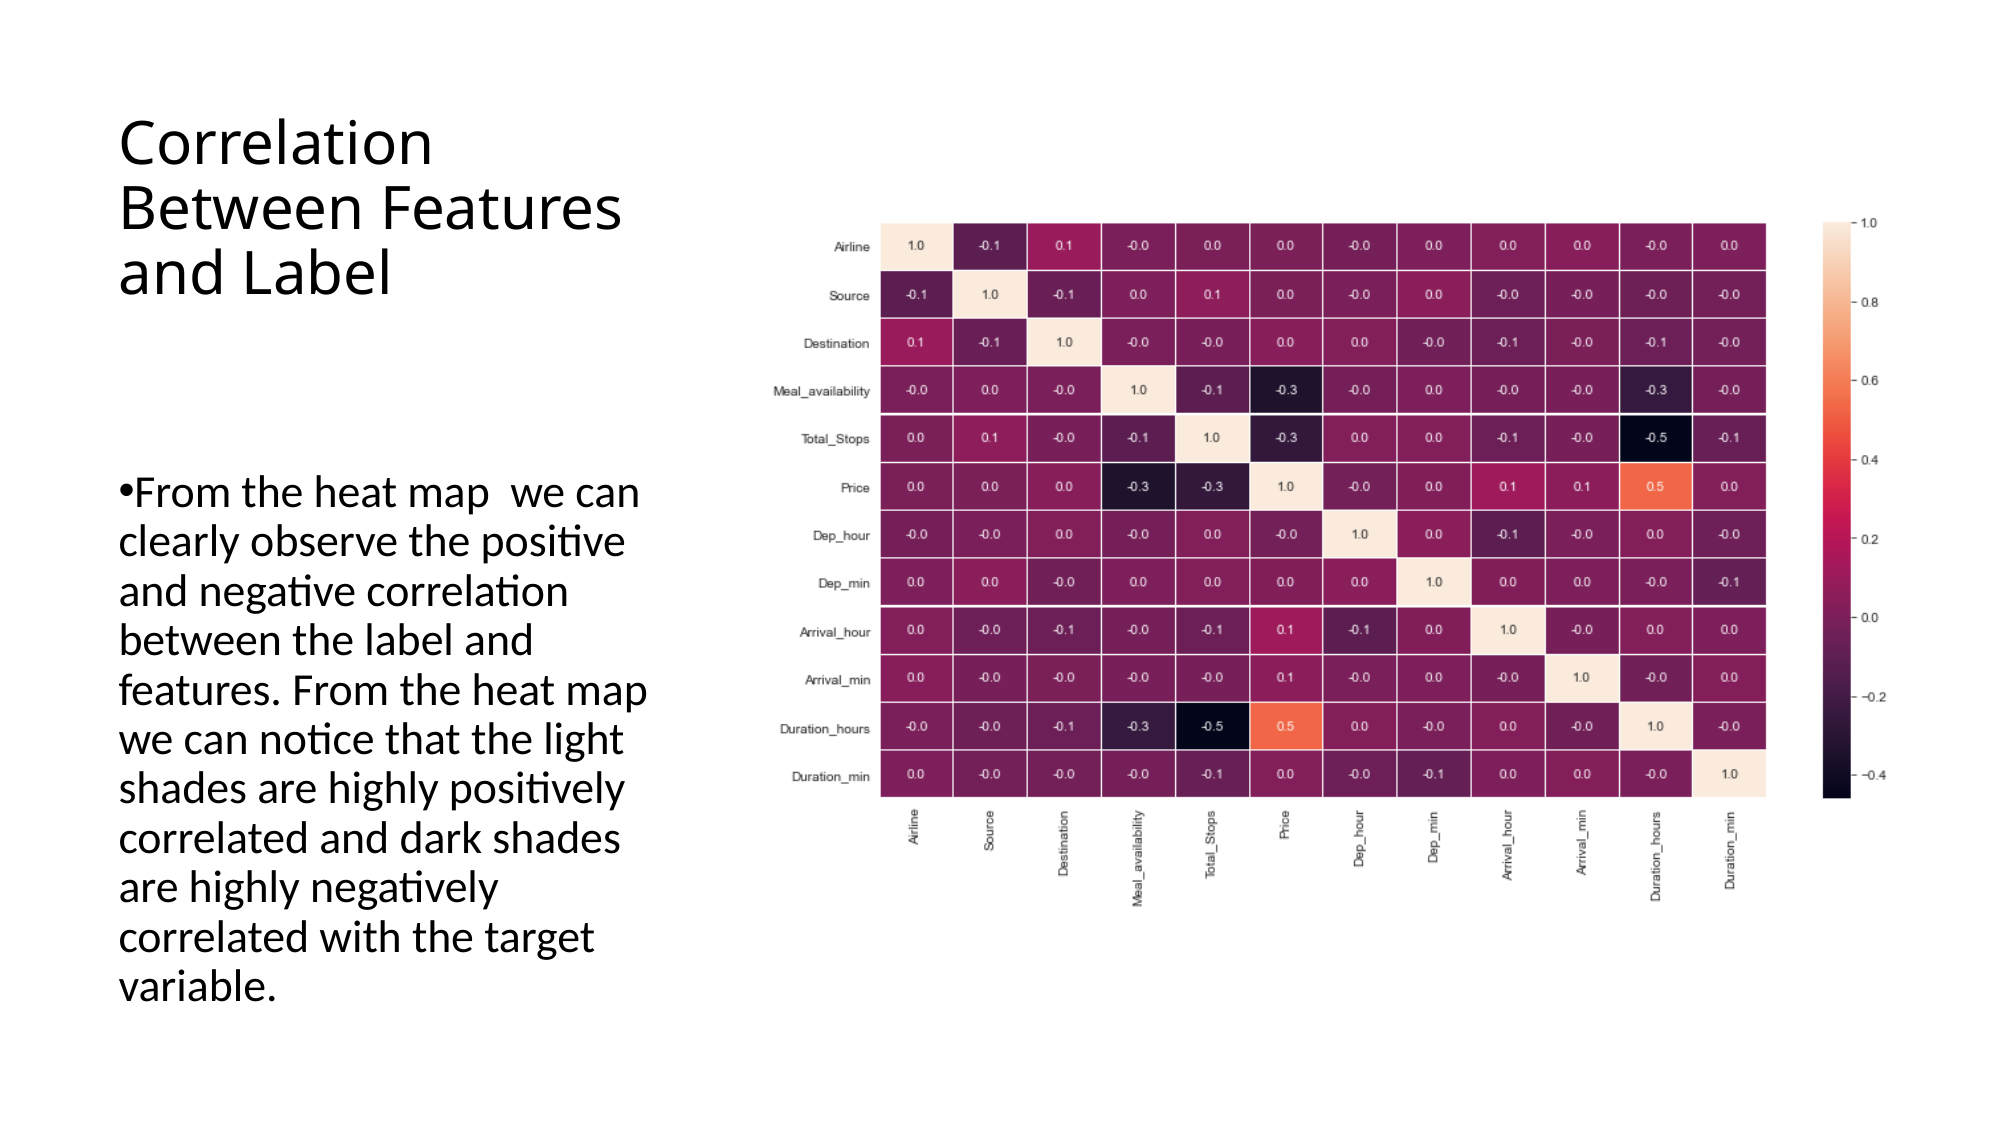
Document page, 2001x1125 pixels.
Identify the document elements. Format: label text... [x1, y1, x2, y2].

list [763, 209, 1896, 915]
title Correlation Between Features and Label [103, 104, 666, 387]
text_box From the heat map we can clearly observe the positive and negative correlation between the label and features. From the heat map we can notice that the light shades are highly positively correlated and dark shades are highly negatively correlated with the target variable. [103, 460, 666, 1020]
